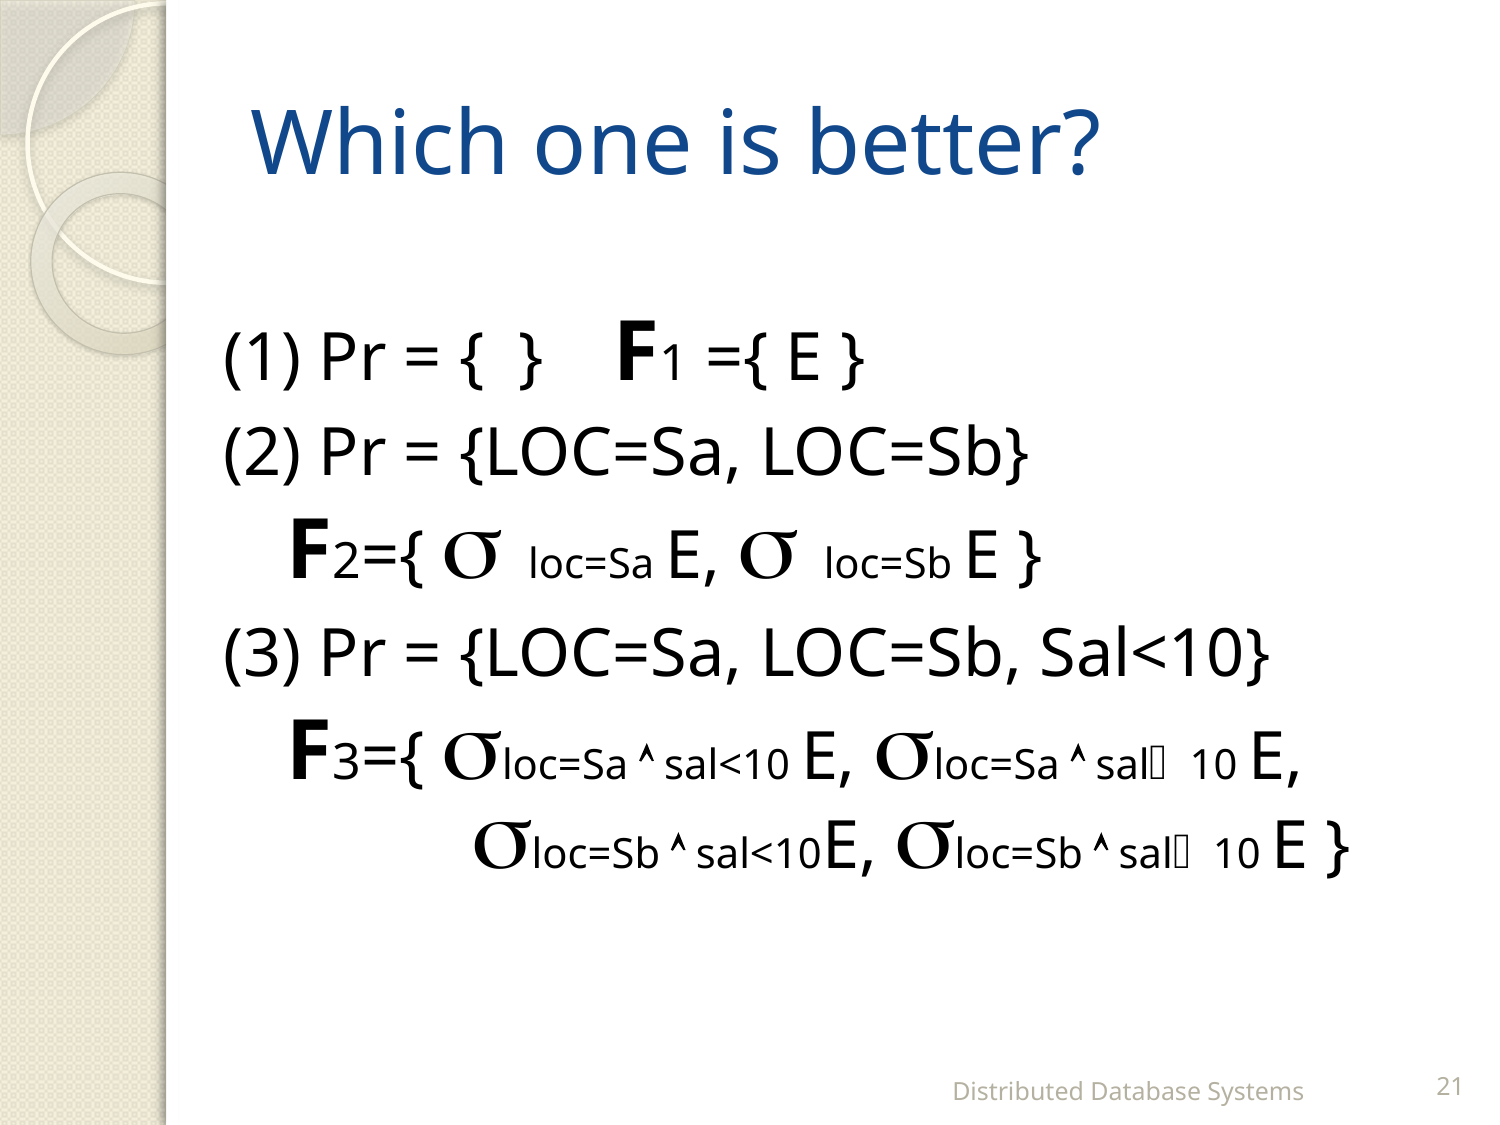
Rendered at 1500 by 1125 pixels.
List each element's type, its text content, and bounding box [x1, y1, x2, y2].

footer Distributed Database Systems [937, 1034, 1413, 1113]
slide_number 21 [1413, 1034, 1488, 1113]
text_box (1) Pr = { } F1 ={ E } (2) Pr = {LOC=Sa, LOC=Sb} F2={  loc=Sa E,  loc=Sb E } (3) Pr = {LOC=Sa, LOC=Sb, Sal<10} F3={ loc=Sa  sal<10 E, loc=Sa  sal10 E, loc=Sb  sal<10E, loc=Sb  sal10 E } [194, 289, 1470, 965]
title Which one is better? [235, 45, 1466, 233]
